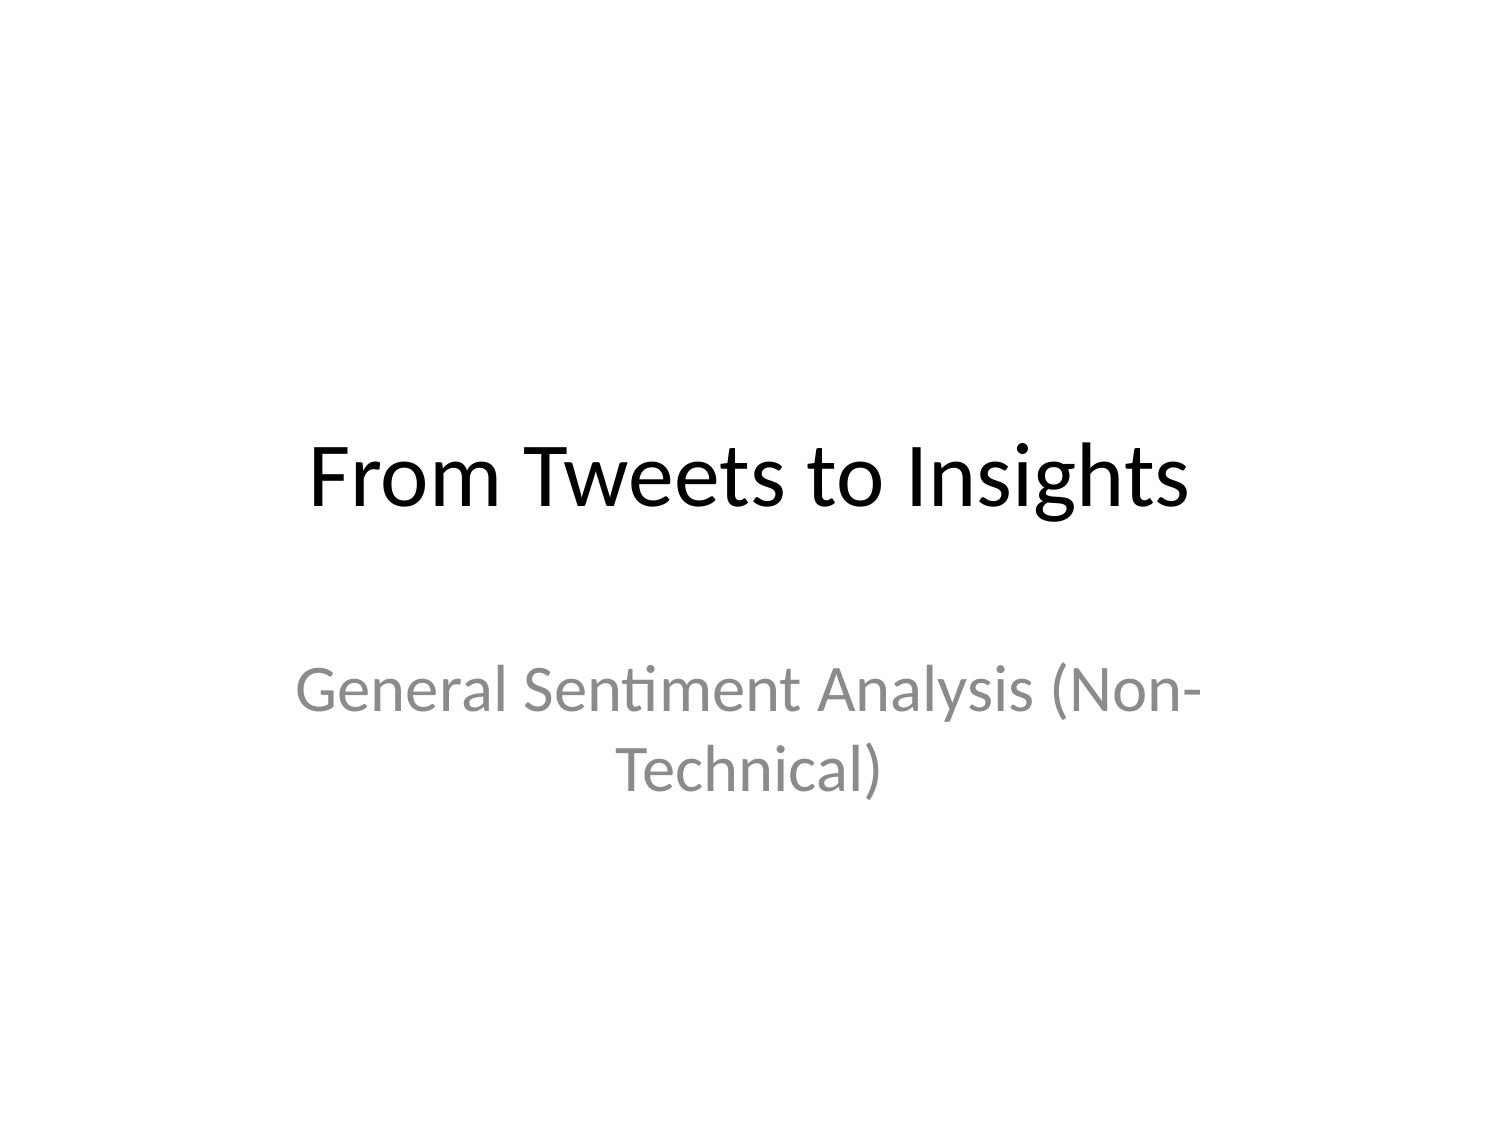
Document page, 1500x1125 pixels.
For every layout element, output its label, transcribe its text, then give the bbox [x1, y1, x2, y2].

subtitle General Sentiment Analysis (Non-Technical) [225, 637, 1275, 925]
title From Tweets to Insights [112, 349, 1388, 591]
